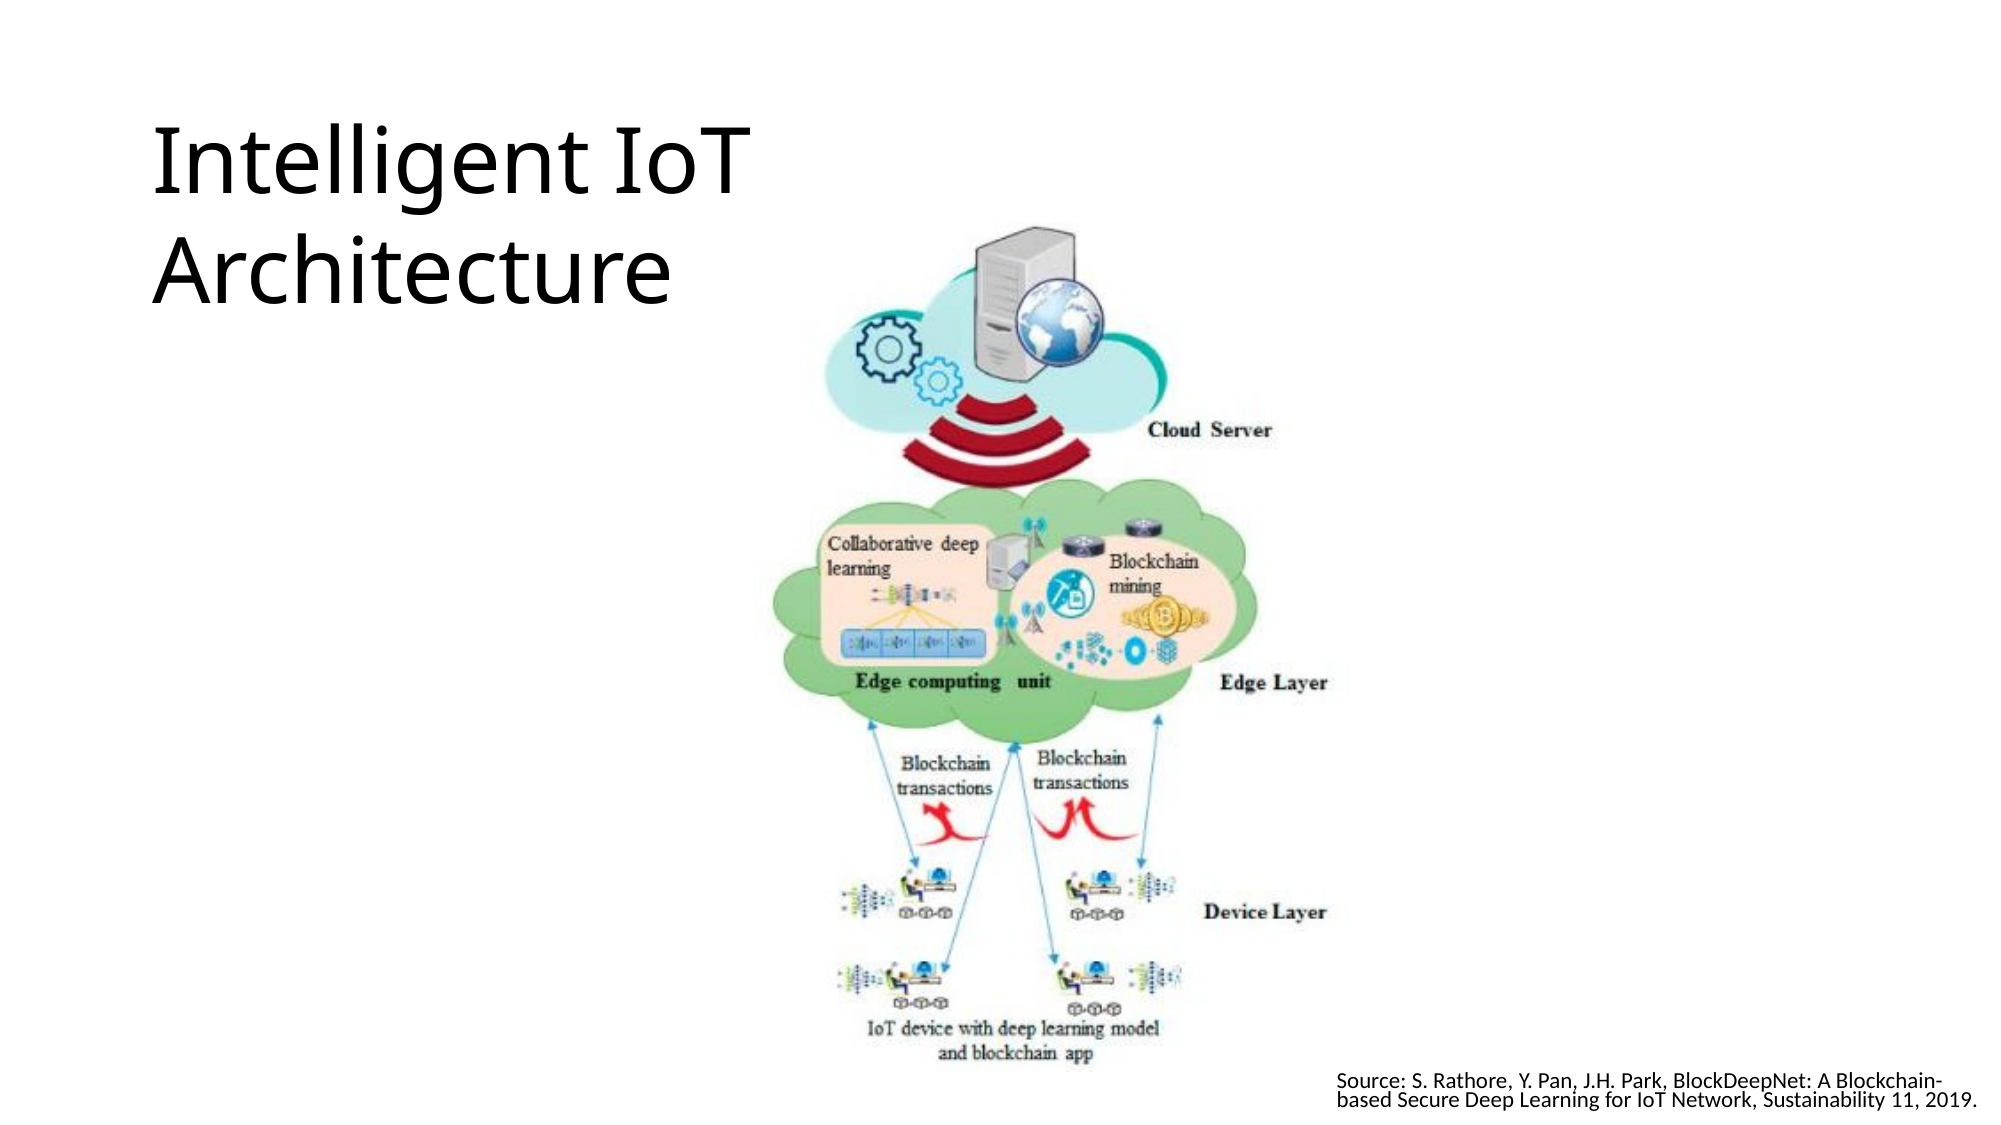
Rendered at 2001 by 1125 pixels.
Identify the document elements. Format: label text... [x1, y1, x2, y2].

picture [753, 222, 1350, 1072]
text_box Source: S. Rathore, Y. Pan, J.H. Park, BlockDeepNet: A Blockchain- based Secure Deep Learning for IoT Network, Sustainability 11, 2019. [1334, 1062, 1981, 1112]
title Intelligent IoT Architecture [150, 100, 1137, 323]
